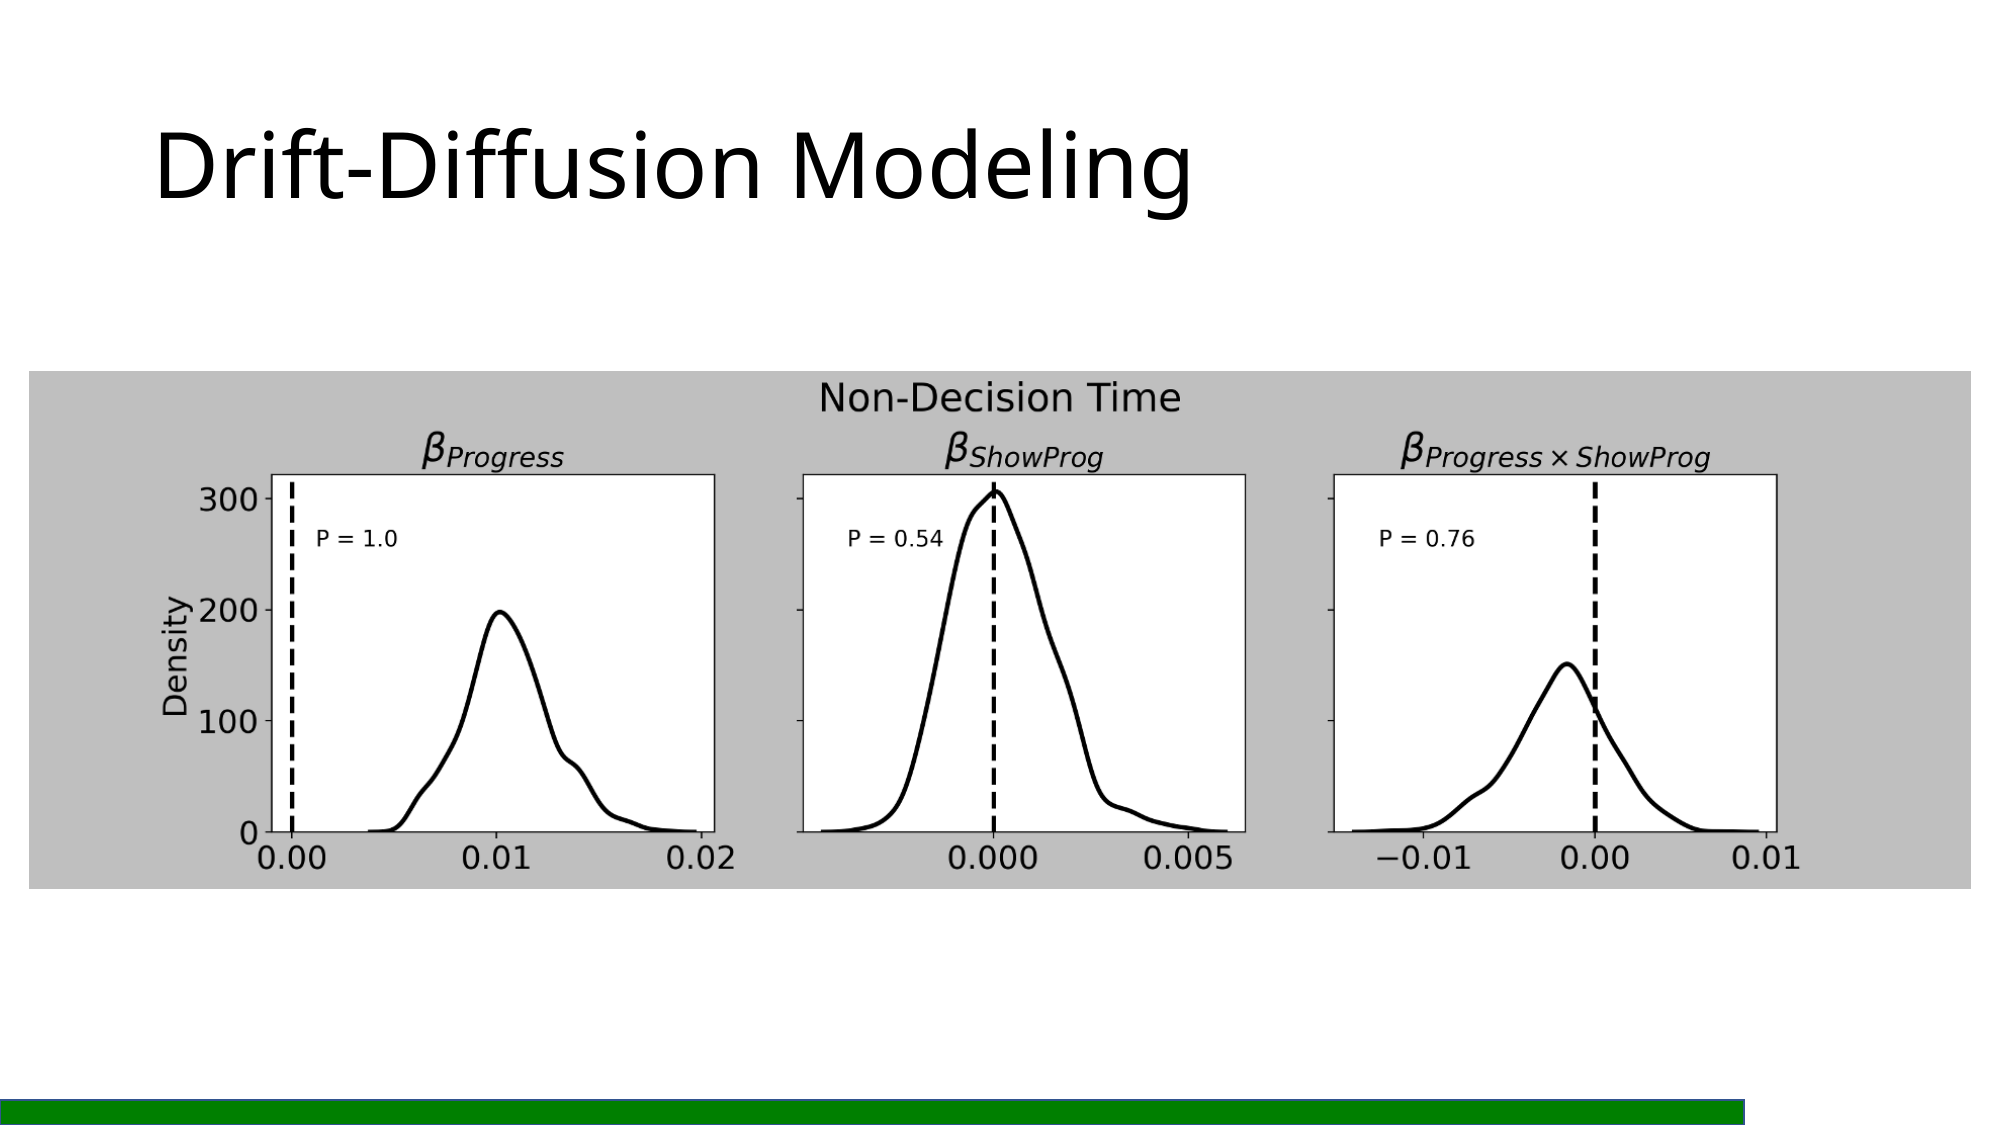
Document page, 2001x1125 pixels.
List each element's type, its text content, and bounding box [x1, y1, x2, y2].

title Drift-Diffusion Modeling [137, 59, 1863, 278]
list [29, 371, 1971, 889]
text_box [0, 1099, 1745, 1125]
